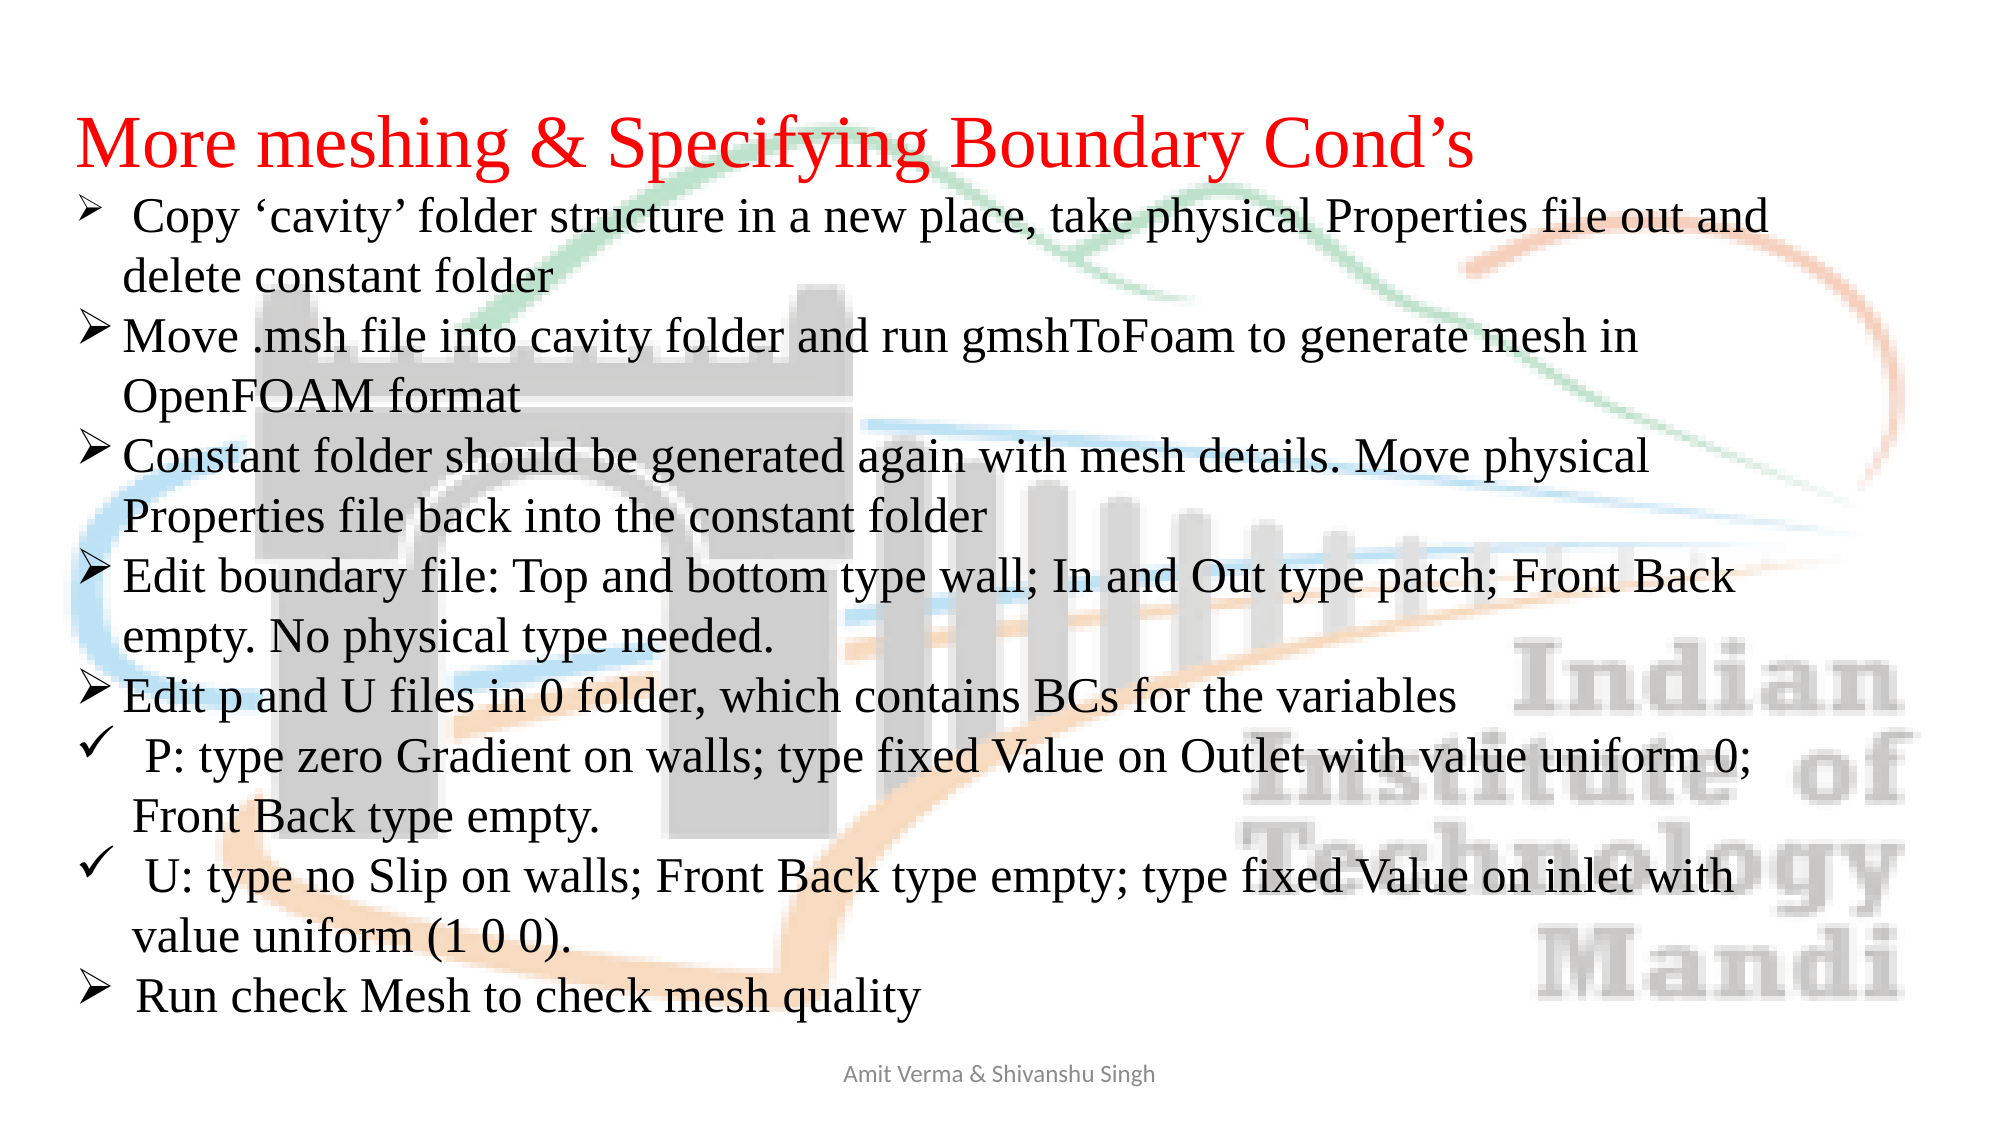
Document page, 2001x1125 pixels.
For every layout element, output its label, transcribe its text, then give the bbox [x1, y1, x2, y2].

footer Amit Verma & Shivanshu Singh [662, 1042, 1338, 1103]
text_box More meshing & Specifying Boundary Cond’s Copy ‘cavity’ folder structure in a new place, take physical Properties file out and delete constant folder Move .msh file into cavity folder and run gmshToFoam to generate mesh in OpenFOAM format Constant folder should be generated again with mesh details. Move physical Properties file back into the constant folder Edit boundary file: Top and bottom type wall; In and Out type patch; Front Back empty. No physical type needed. Edit p and U files in 0 folder, which contains BCs for the variables P: type zero Gradient on walls; type fixed Value on Outlet with value uniform 0; Front Back type empty. U: type no Slip on walls; Front Back type empty; type fixed Value on inlet with value uniform (1 0 0). Run check Mesh to check mesh quality [60, 85, 1844, 1031]
